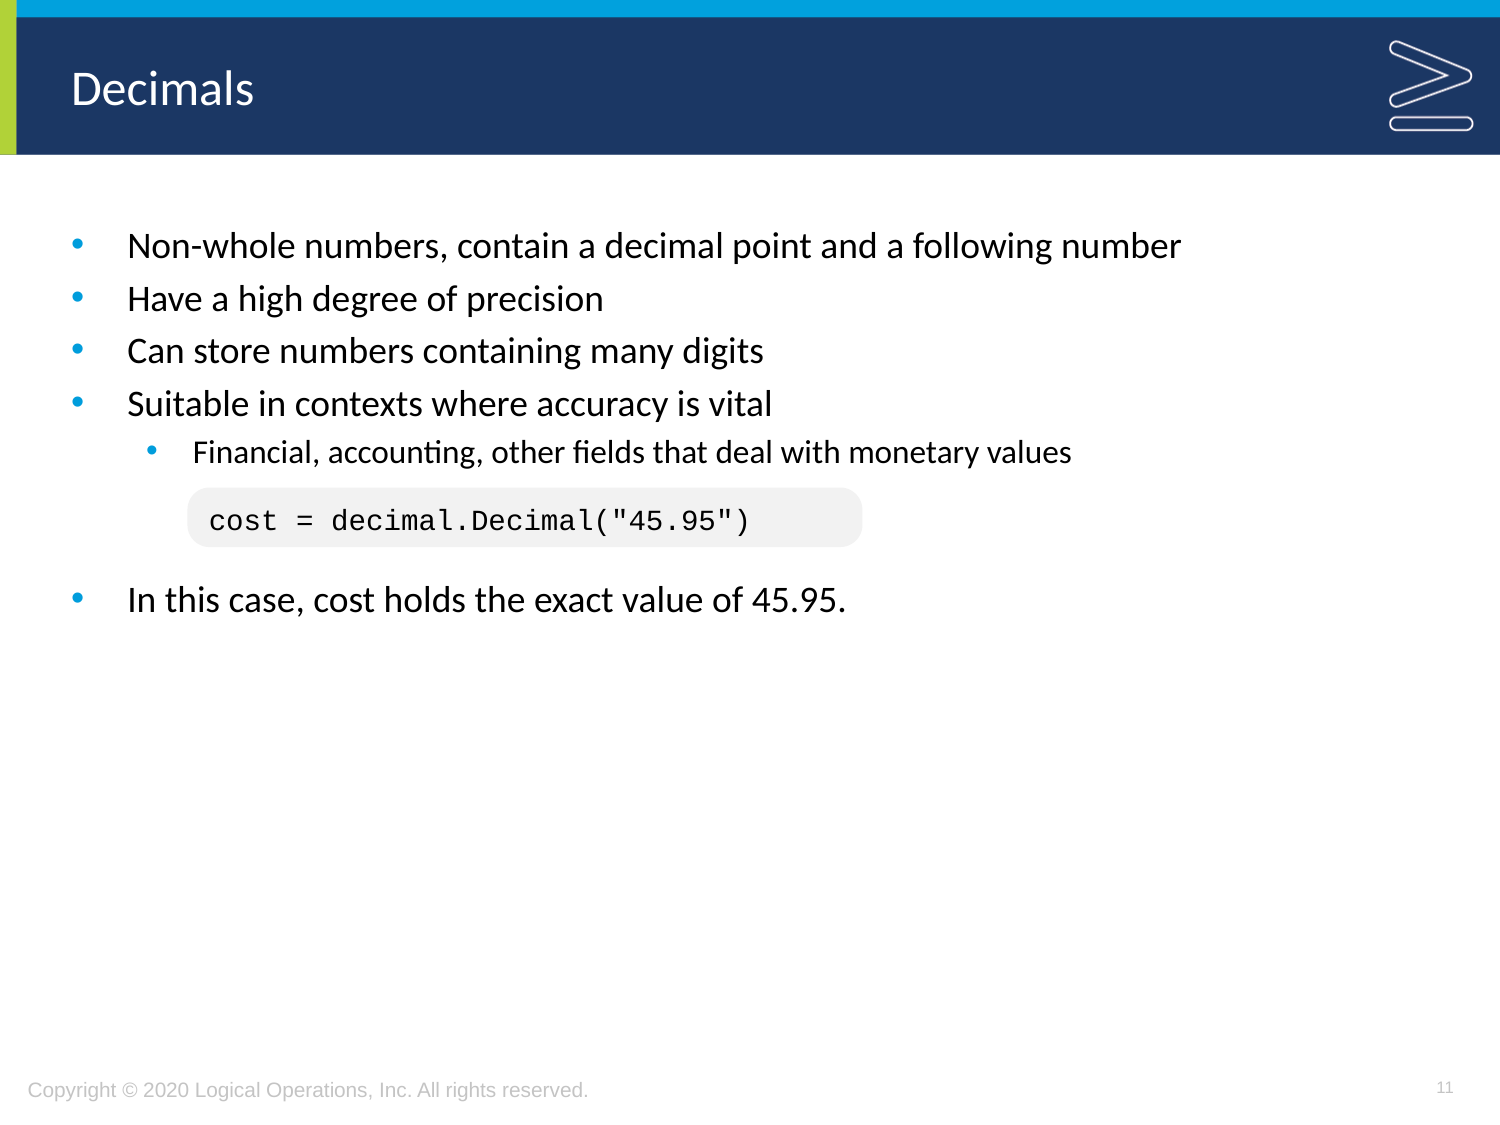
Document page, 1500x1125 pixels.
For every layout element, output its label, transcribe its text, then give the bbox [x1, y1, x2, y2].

slide_number 11 [1118, 1057, 1469, 1118]
list Non-whole numbers, contain a decimal point and a following number Have a high degree of precision Can store numbers containing many digits Suitable in contexts where accuracy is vital Financial, accounting, other fields that deal with monetary values In this case, cost holds the exact value of 45.95. [56, 213, 1444, 1021]
title Decimals [56, 16, 1350, 155]
picture [0, 0, 56, 155]
text_box cost = decimal.Decimal("45.95") [187, 487, 863, 548]
picture [1350, 18, 1500, 155]
